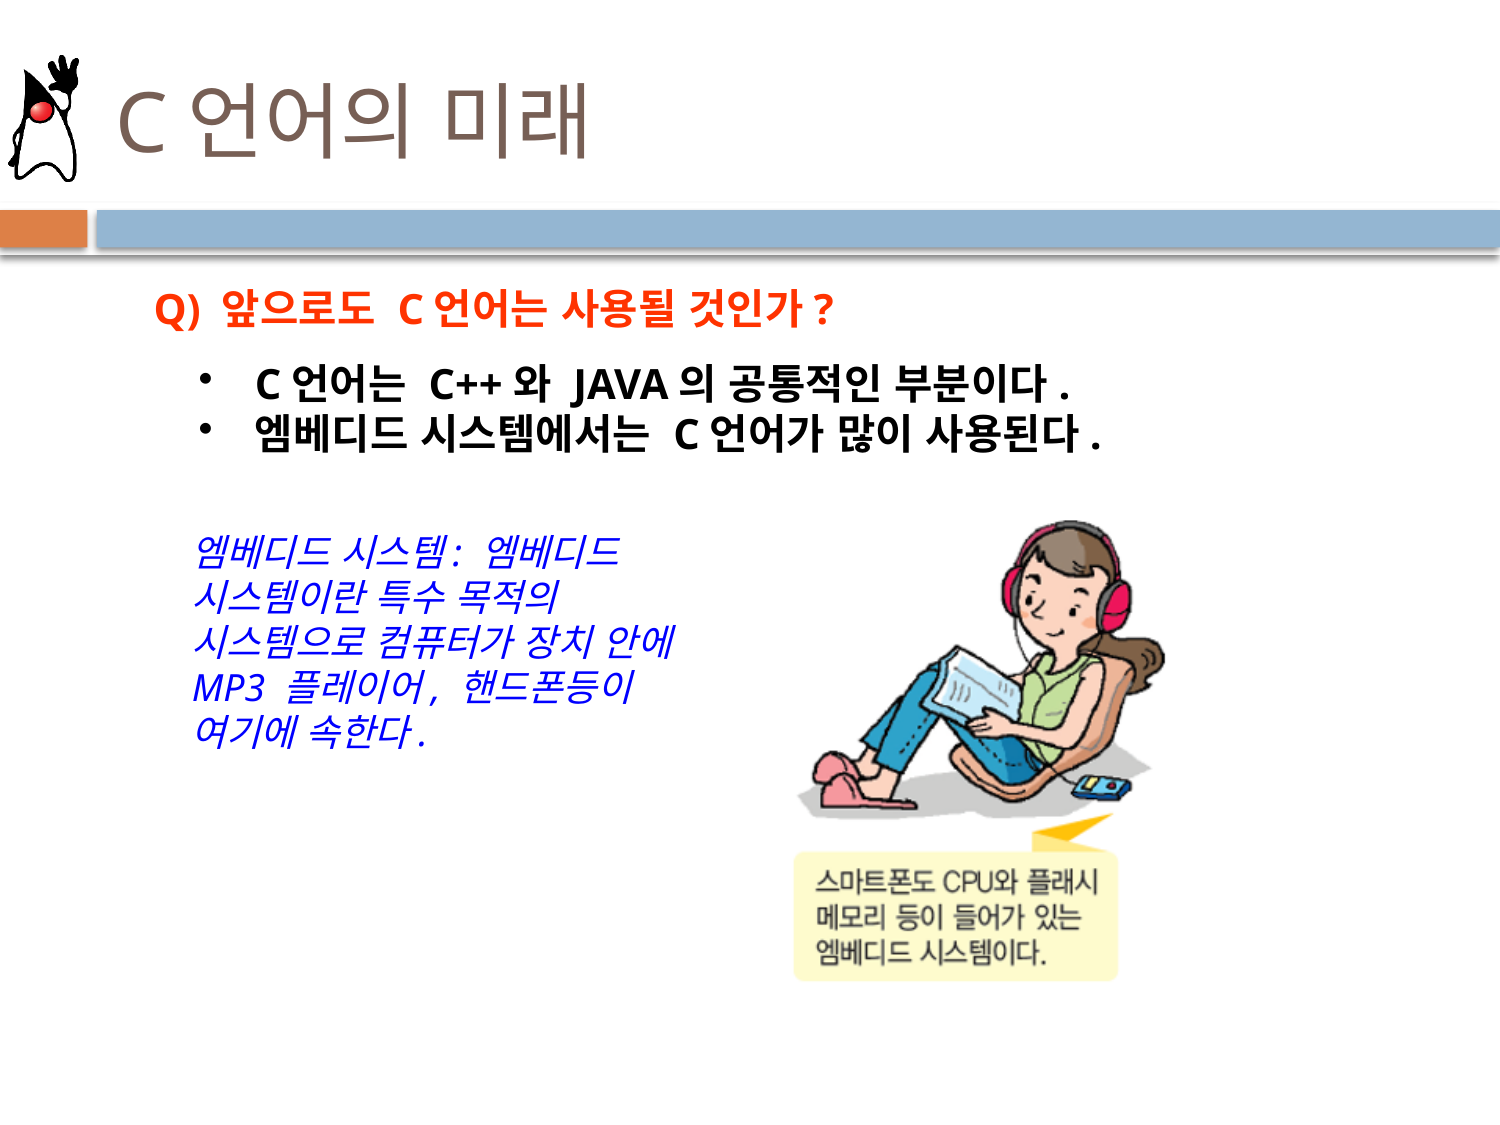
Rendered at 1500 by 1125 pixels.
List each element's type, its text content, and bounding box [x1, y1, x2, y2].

title C언어의 미래 [100, 37, 1438, 200]
text_box C언어는 C++와 JAVA의 공통적인 부분이다. 엠베디드 시스템에서는 C언어가 많이 사용된다. [183, 350, 1292, 466]
text_box 엠베디드 시스템: 엠베디드 시스템이란 특수 목적의 시스템으로 컴퓨터가 장치 안에 MP3 플레이어, 핸드폰등이 여기에 속한다. [177, 521, 712, 762]
text_box Q) 앞으로도 C언어는 사용될 것인가? [138, 276, 1332, 341]
picture [768, 483, 1209, 1008]
picture [8, 55, 79, 182]
